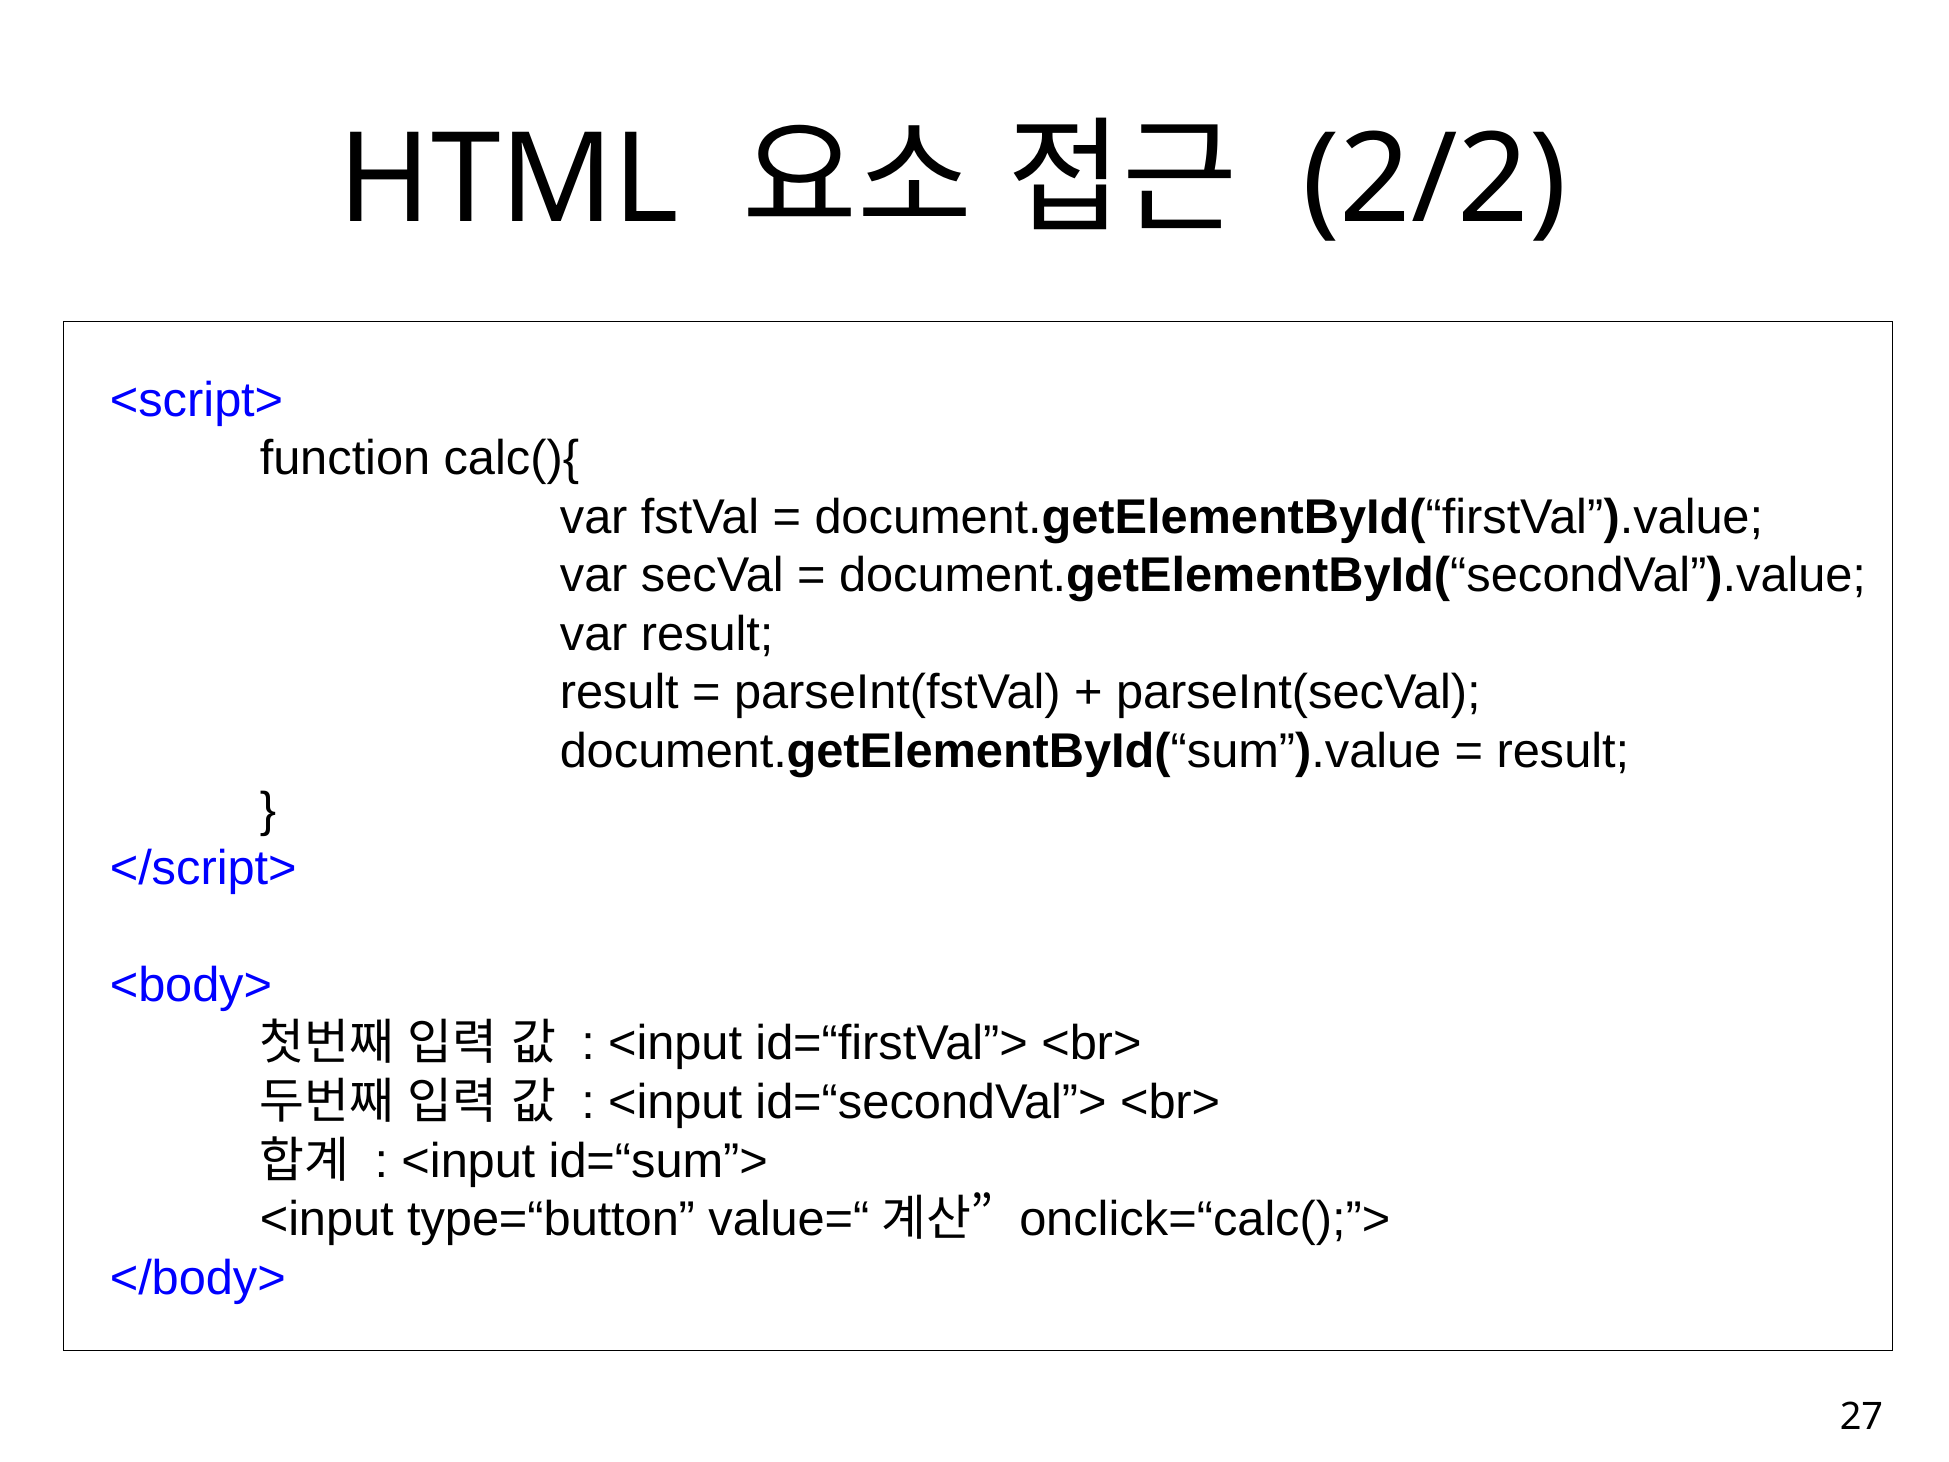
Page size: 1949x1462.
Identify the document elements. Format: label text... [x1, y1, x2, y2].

title HTML 요소 접근 (2/2) [156, 92, 1749, 255]
text_box <script> function calc(){ var fstVal = document.getElementById(“firstVal”).value; var secVal = document.getElementById(“secondVal”).value; var result; result = parseInt(fstVal) + parseInt(secVal); document.getElementById(“sum”).value = result; } </script> <body> 첫번째 입력 값 : <input id=“firstVal”> <br> 두번째 입력 값 : <input id=“secondVal”> <br> 합계 : <input id=“sum”> <input type=“button” value=“계산” onclick=“calc();”> </body> [63, 321, 1893, 1351]
slide_number 27 [1496, 1372, 1899, 1462]
